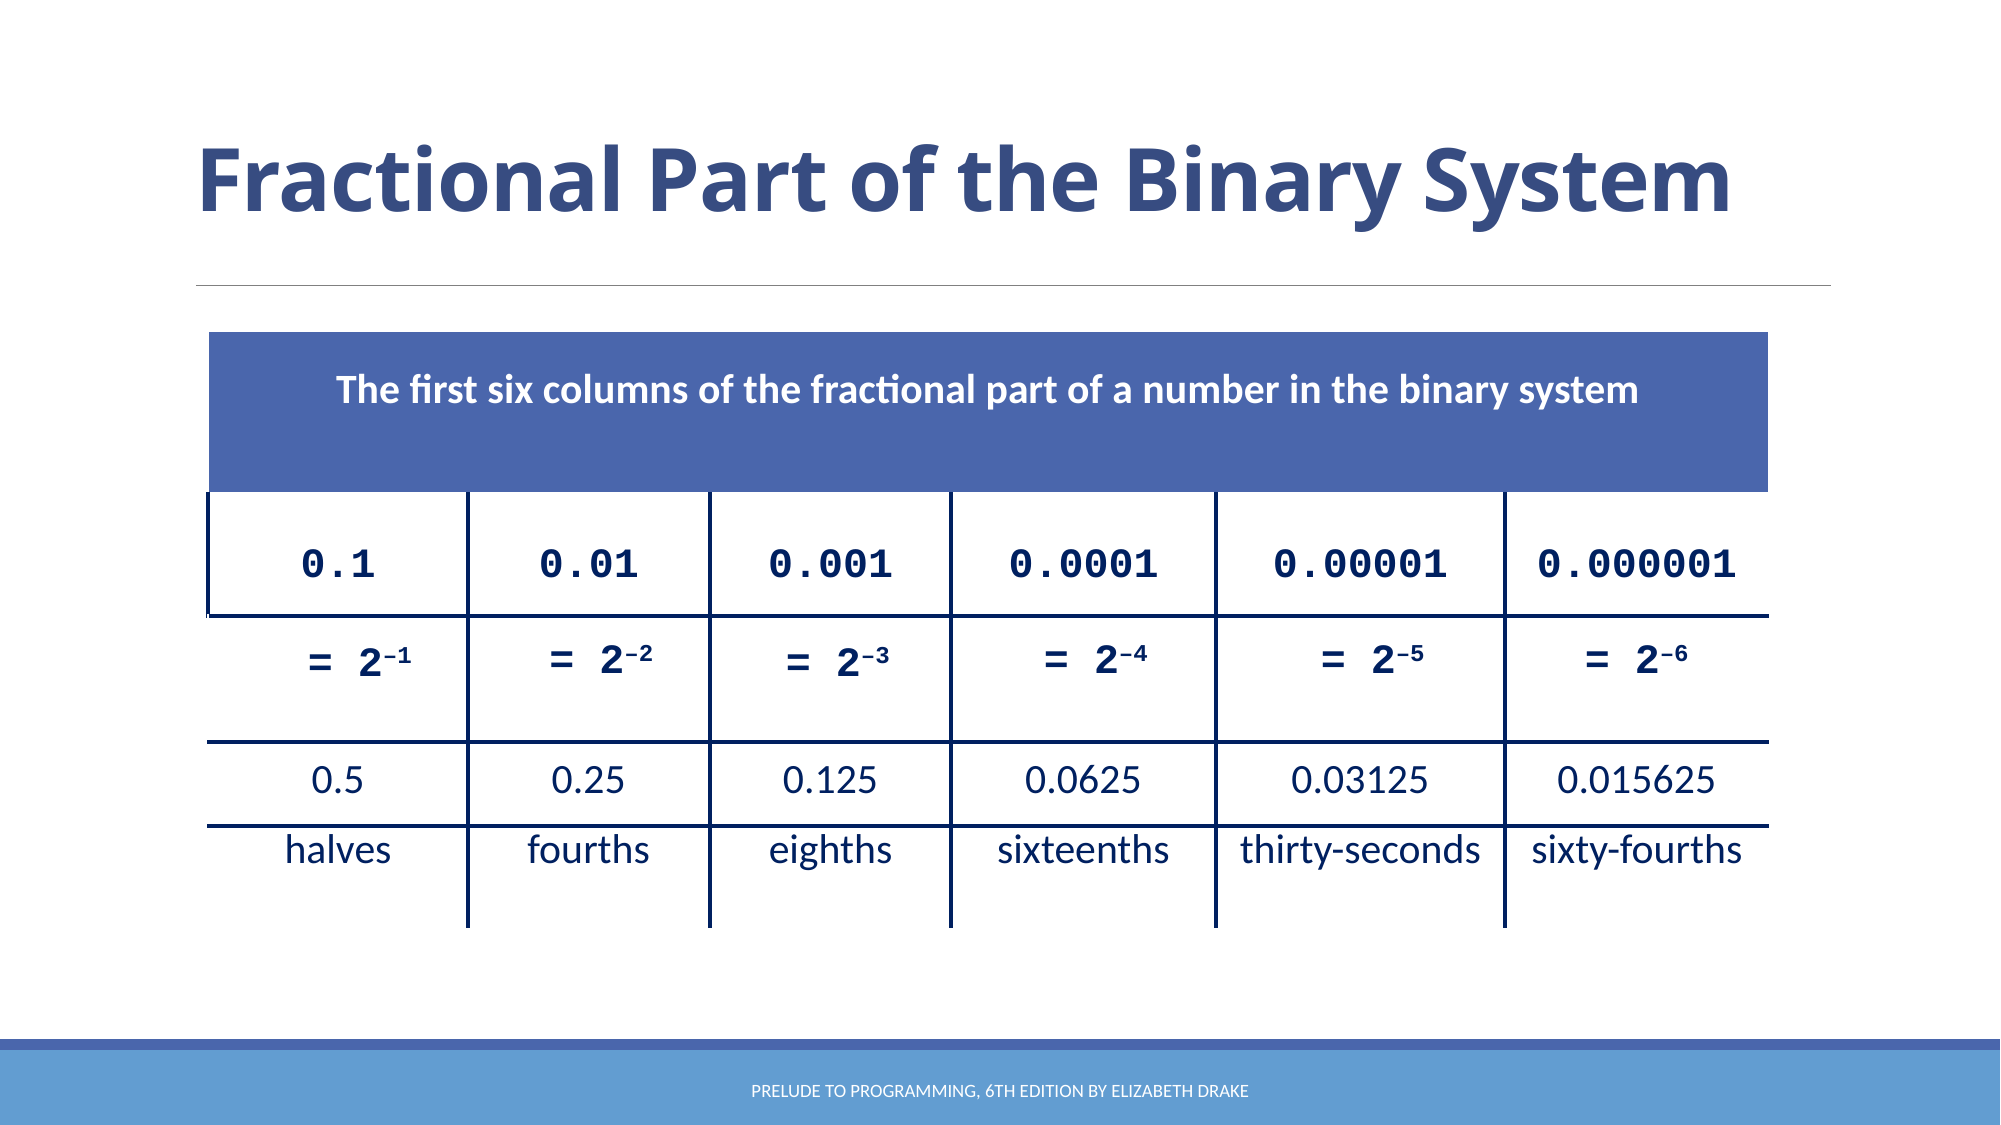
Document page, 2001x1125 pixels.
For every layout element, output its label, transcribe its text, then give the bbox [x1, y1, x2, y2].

list [180, 302, 1643, 963]
footer Prelude to Programming, 6th edition by Elizabeth Drake [604, 1059, 1396, 1120]
title Fractional Part of the Binary System [180, 47, 1830, 238]
